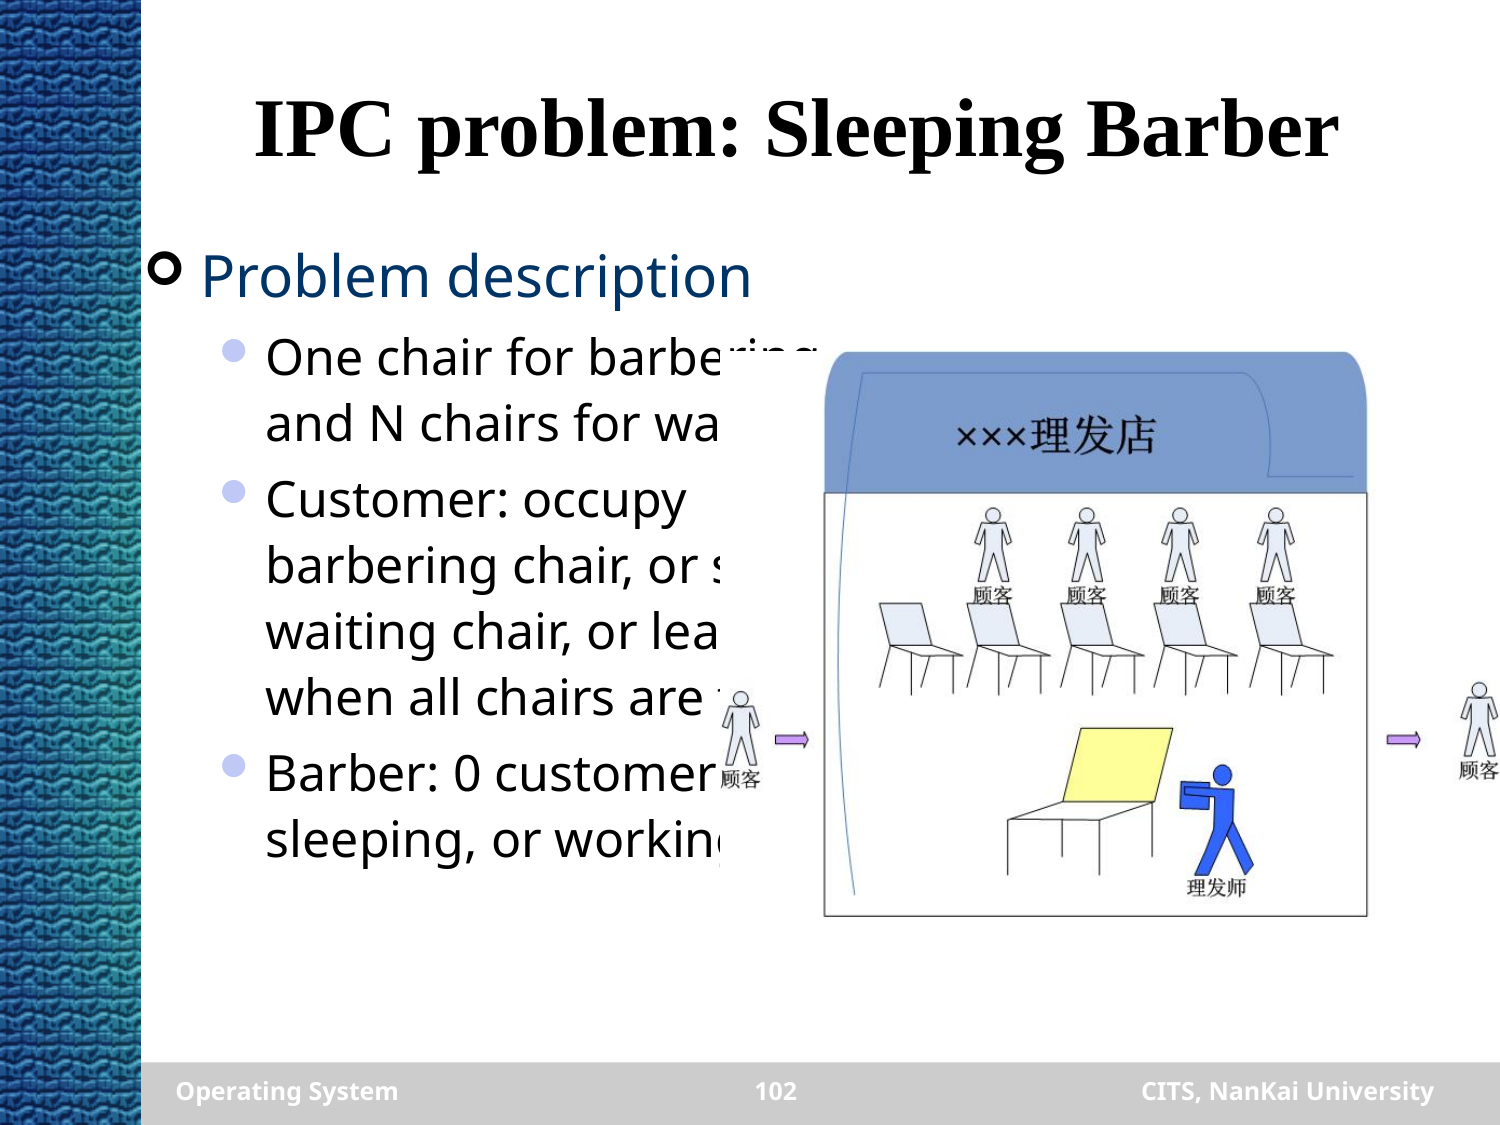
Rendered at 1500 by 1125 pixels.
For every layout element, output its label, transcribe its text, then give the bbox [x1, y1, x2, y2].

footer CITS, NanKai University [974, 1067, 1451, 1118]
slide_number Operating System [160, 1067, 574, 1118]
title IPC problem: Sleeping Barber [159, 50, 1436, 197]
picture [0, 0, 141, 1125]
picture [720, 351, 1500, 917]
list Problem description One chair for barbering, and N chairs for waiting Customer: occupy barbering chair, or sit on waiting chair, or leaving when all chairs are full Barber: 0 customer sleeping, or working [128, 224, 891, 1043]
slide_number 102 [600, 1067, 951, 1118]
